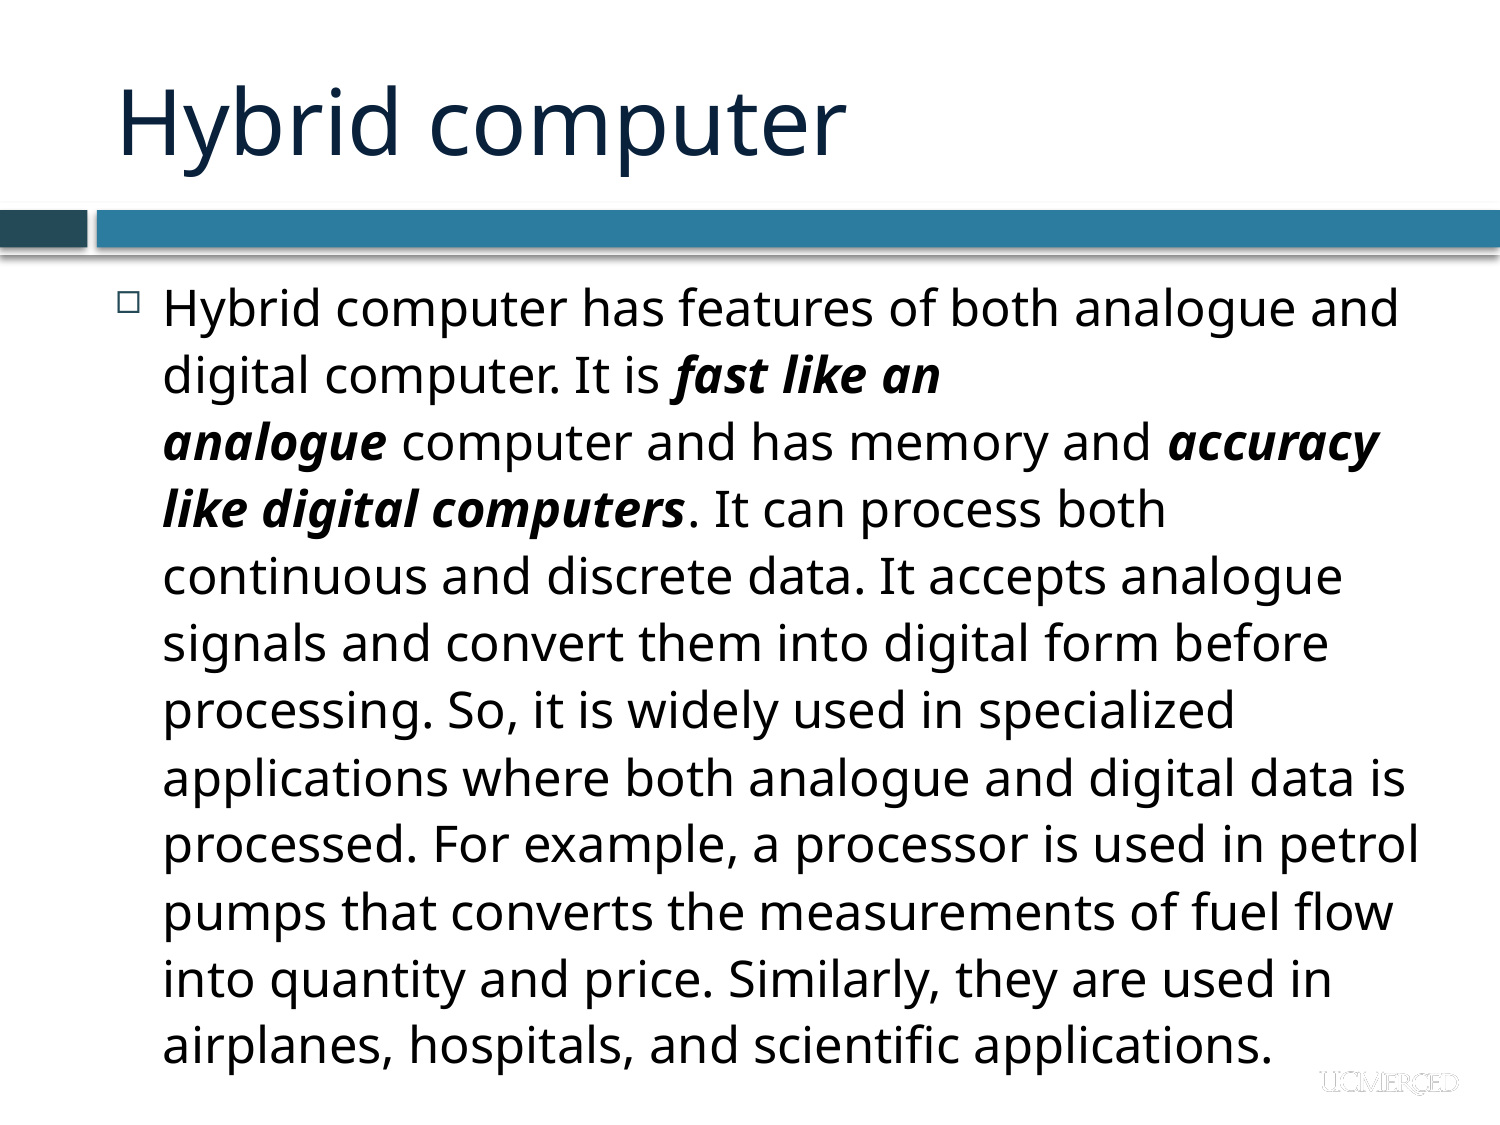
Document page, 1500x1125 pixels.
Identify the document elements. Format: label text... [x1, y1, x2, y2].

list Hybrid computer has features of both analogue and digital computer. It is fast like an analogue computer and has memory and accuracy like digital computers. It can process both continuous and discrete data. It accepts analogue signals and convert them into digital form before processing. So, it is widely used in specialized applications where both analogue and digital data is processed. For example, a processor is used in petrol pumps that converts the measurements of fuel flow into quantity and price. Similarly, they are used in airplanes, hospitals, and scientific applications. [100, 262, 1438, 1107]
title Hybrid computer [100, 37, 1438, 200]
